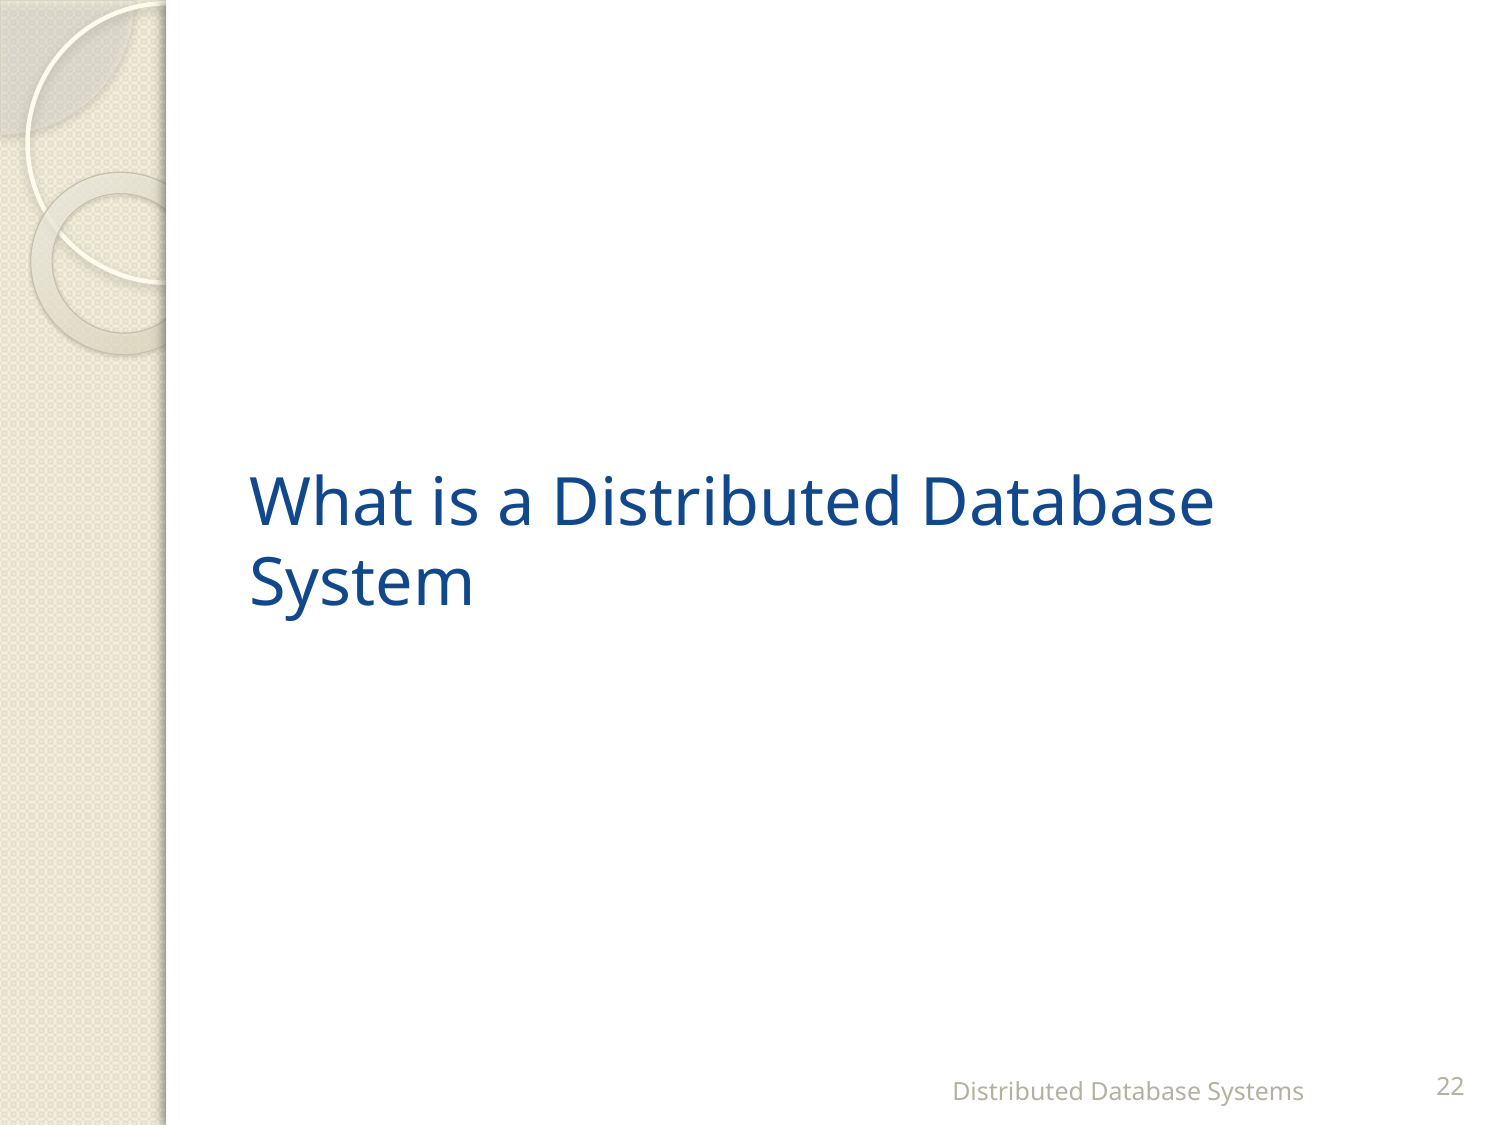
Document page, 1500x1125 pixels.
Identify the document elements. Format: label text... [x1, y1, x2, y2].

footer Distributed Database Systems [937, 1034, 1413, 1113]
slide_number 22 [1413, 1034, 1488, 1113]
title What is a Distributed Database System [234, 445, 1465, 633]
